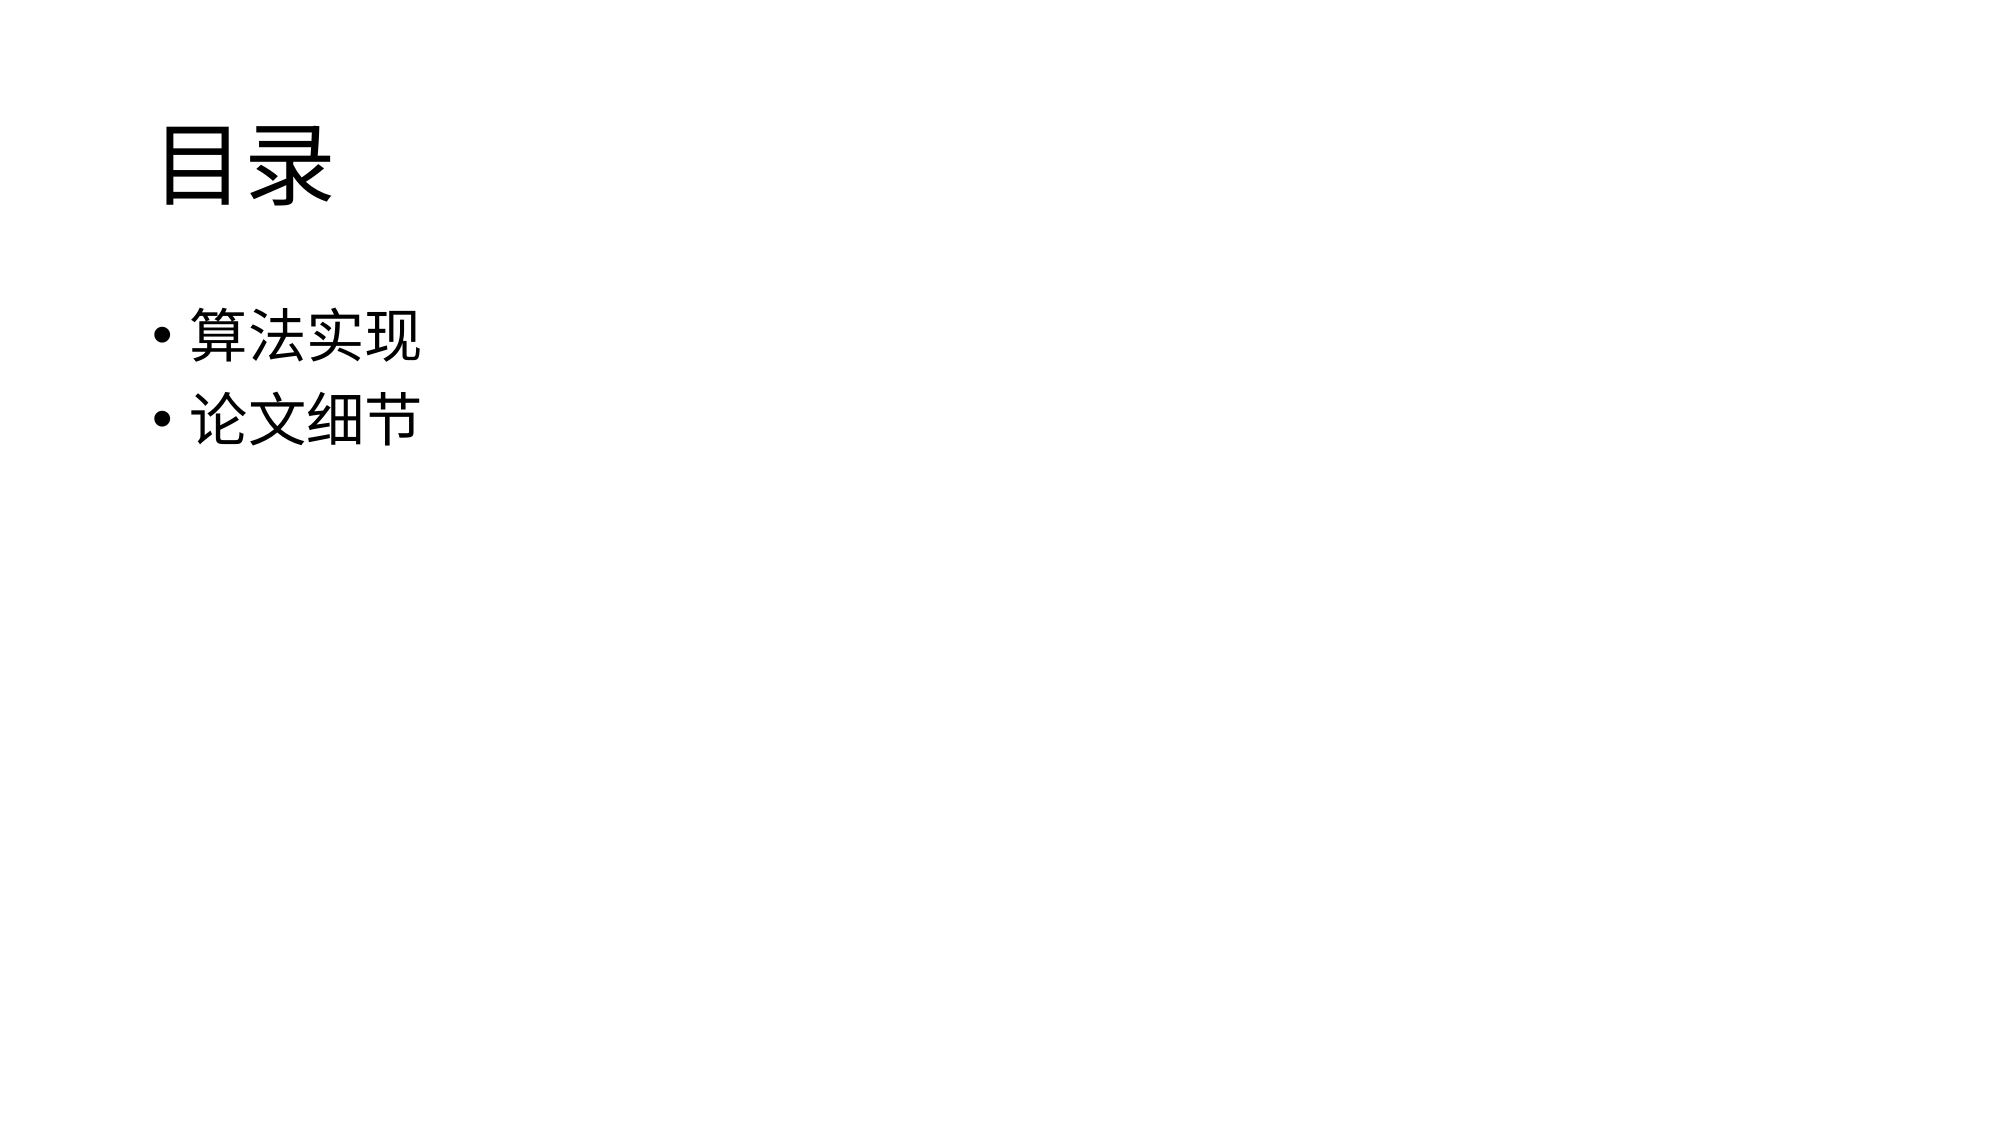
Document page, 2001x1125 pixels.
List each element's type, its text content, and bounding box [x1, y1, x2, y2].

list 算法实现 论文细节 [137, 299, 1863, 1014]
title 目录 [137, 59, 1863, 278]
